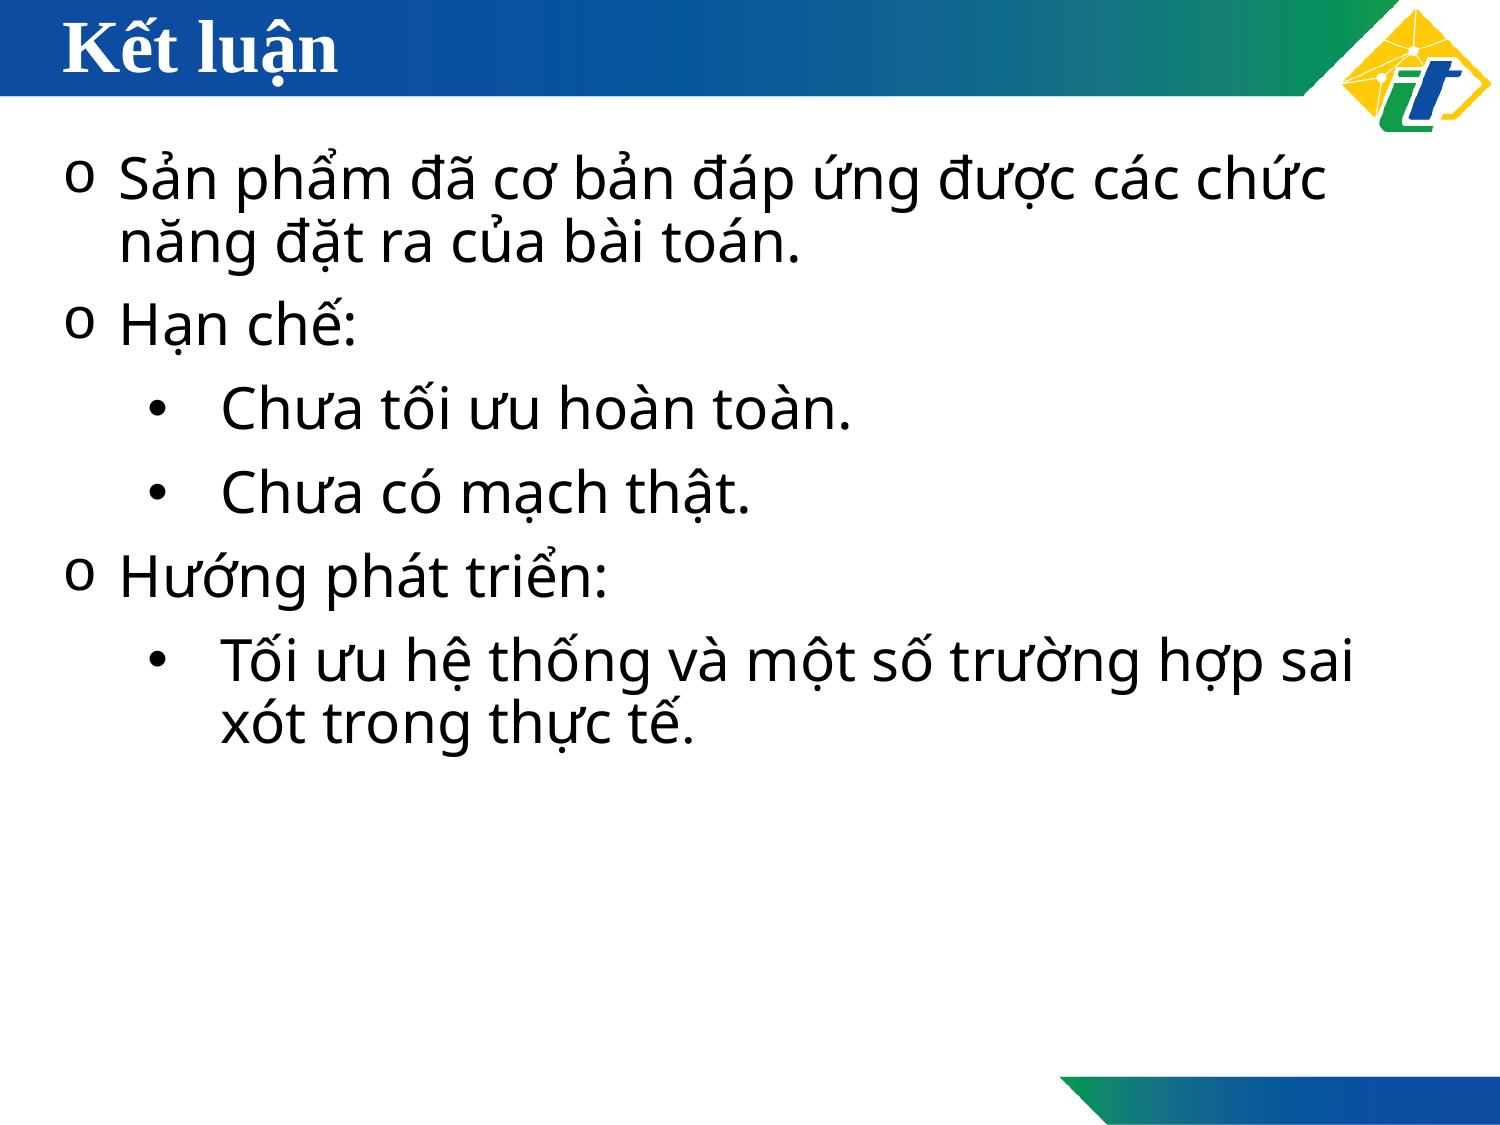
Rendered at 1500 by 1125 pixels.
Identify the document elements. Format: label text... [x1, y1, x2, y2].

title Kết luận [47, 0, 1304, 97]
list Sản phẩm đã cơ bản đáp ứng được các chức năng đặt ra của bài toán. Hạn chế: Chưa tối ưu hoàn toàn. Chưa có mạch thật. Hướng phát triển: Tối ưu hệ thống và một số trường hợp sai xót trong thực tế. [47, 141, 1454, 1037]
picture [0, 0, 1500, 1125]
